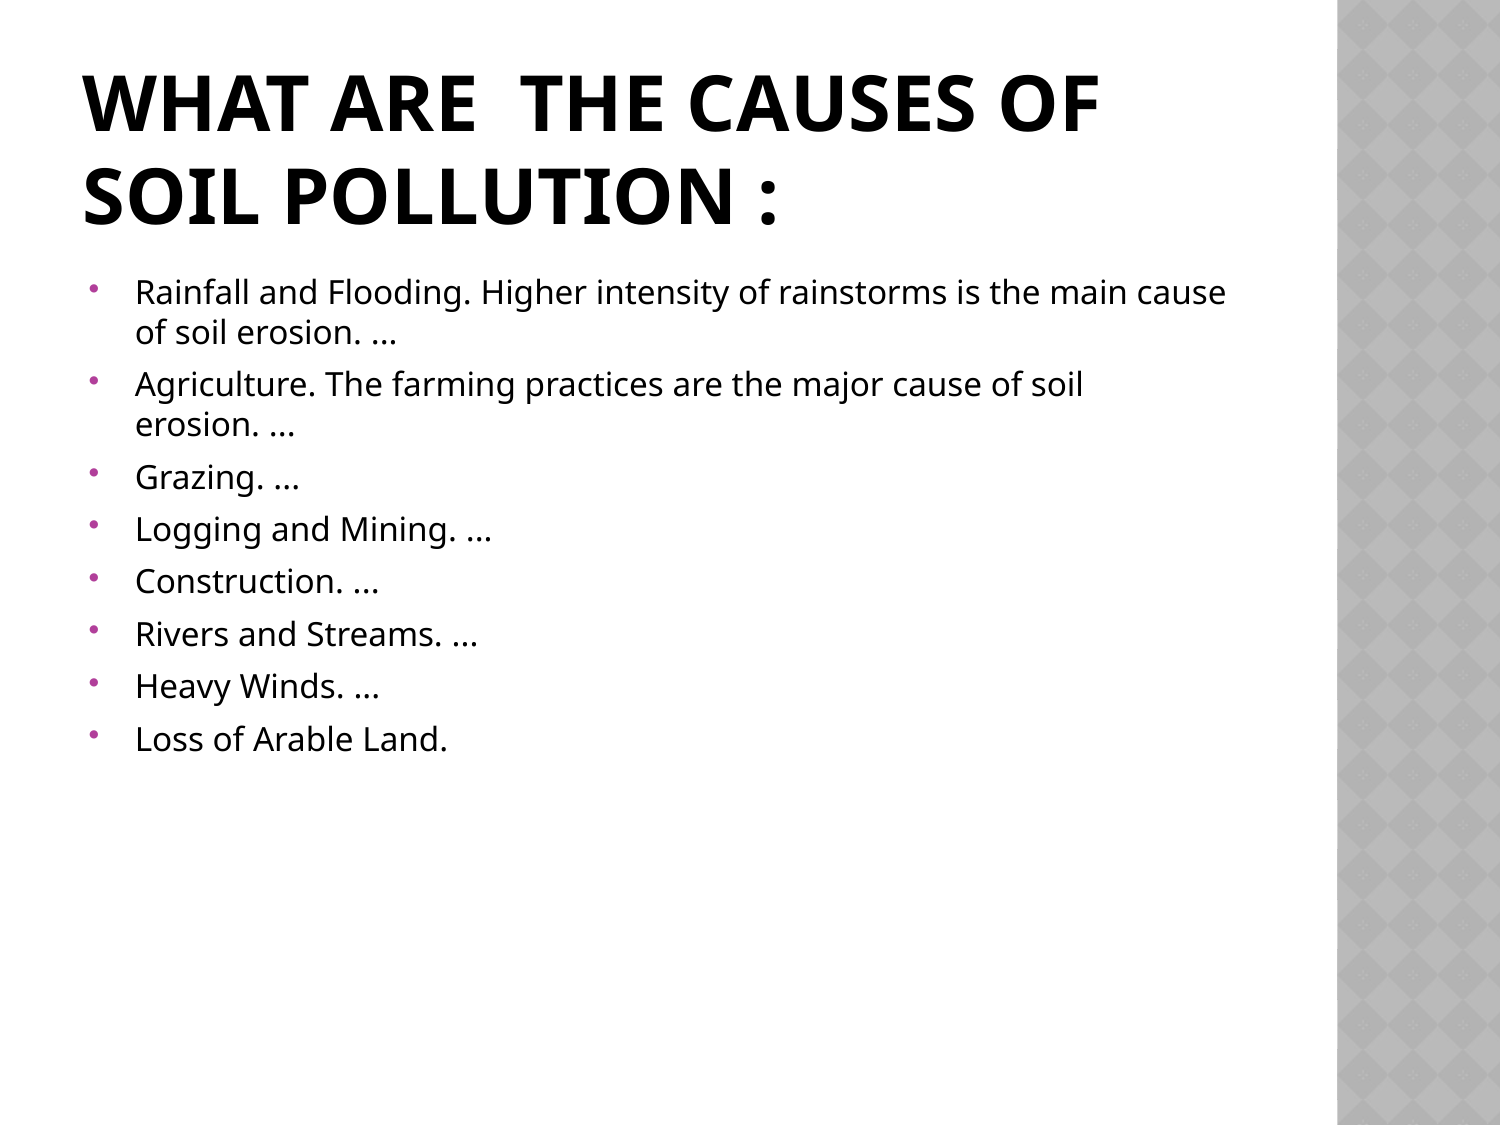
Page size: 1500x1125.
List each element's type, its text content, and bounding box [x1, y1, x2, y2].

list Rainfall and Flooding. Higher intensity of rainstorms is the main cause of soil erosion. ... Agriculture. The farming practices are the major cause of soil erosion. ... Grazing. ... Logging and Mining. ... Construction. ... Rivers and Streams. ... Heavy Winds. ... Loss of Arable Land. [75, 264, 1263, 1059]
title WHAT ARE THE CAUSES OF SOIL POLLUTION : [75, 52, 1263, 240]
